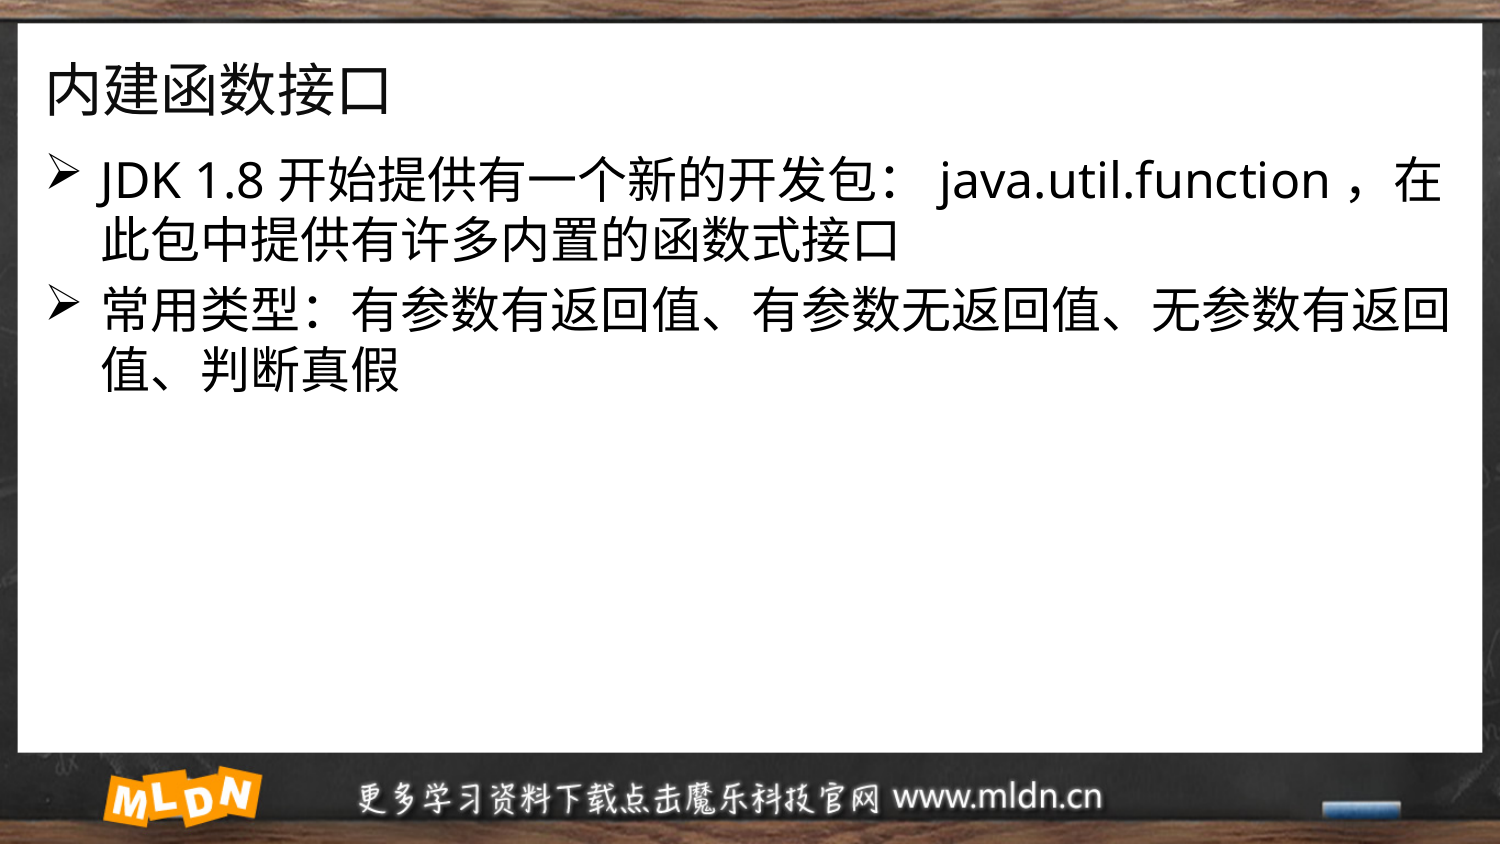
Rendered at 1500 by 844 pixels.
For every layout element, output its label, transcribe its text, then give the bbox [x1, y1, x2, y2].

list JDK 1.8开始提供有一个新的开发包：java.util.function，在此包中提供有许多内置的函数式接口 常用类型：有参数有返回值、有参数无返回值、无参数有返回值、判断真假 [29, 140, 1471, 729]
title 内建函数接口 [29, 34, 1471, 140]
picture [0, 0, 1500, 844]
